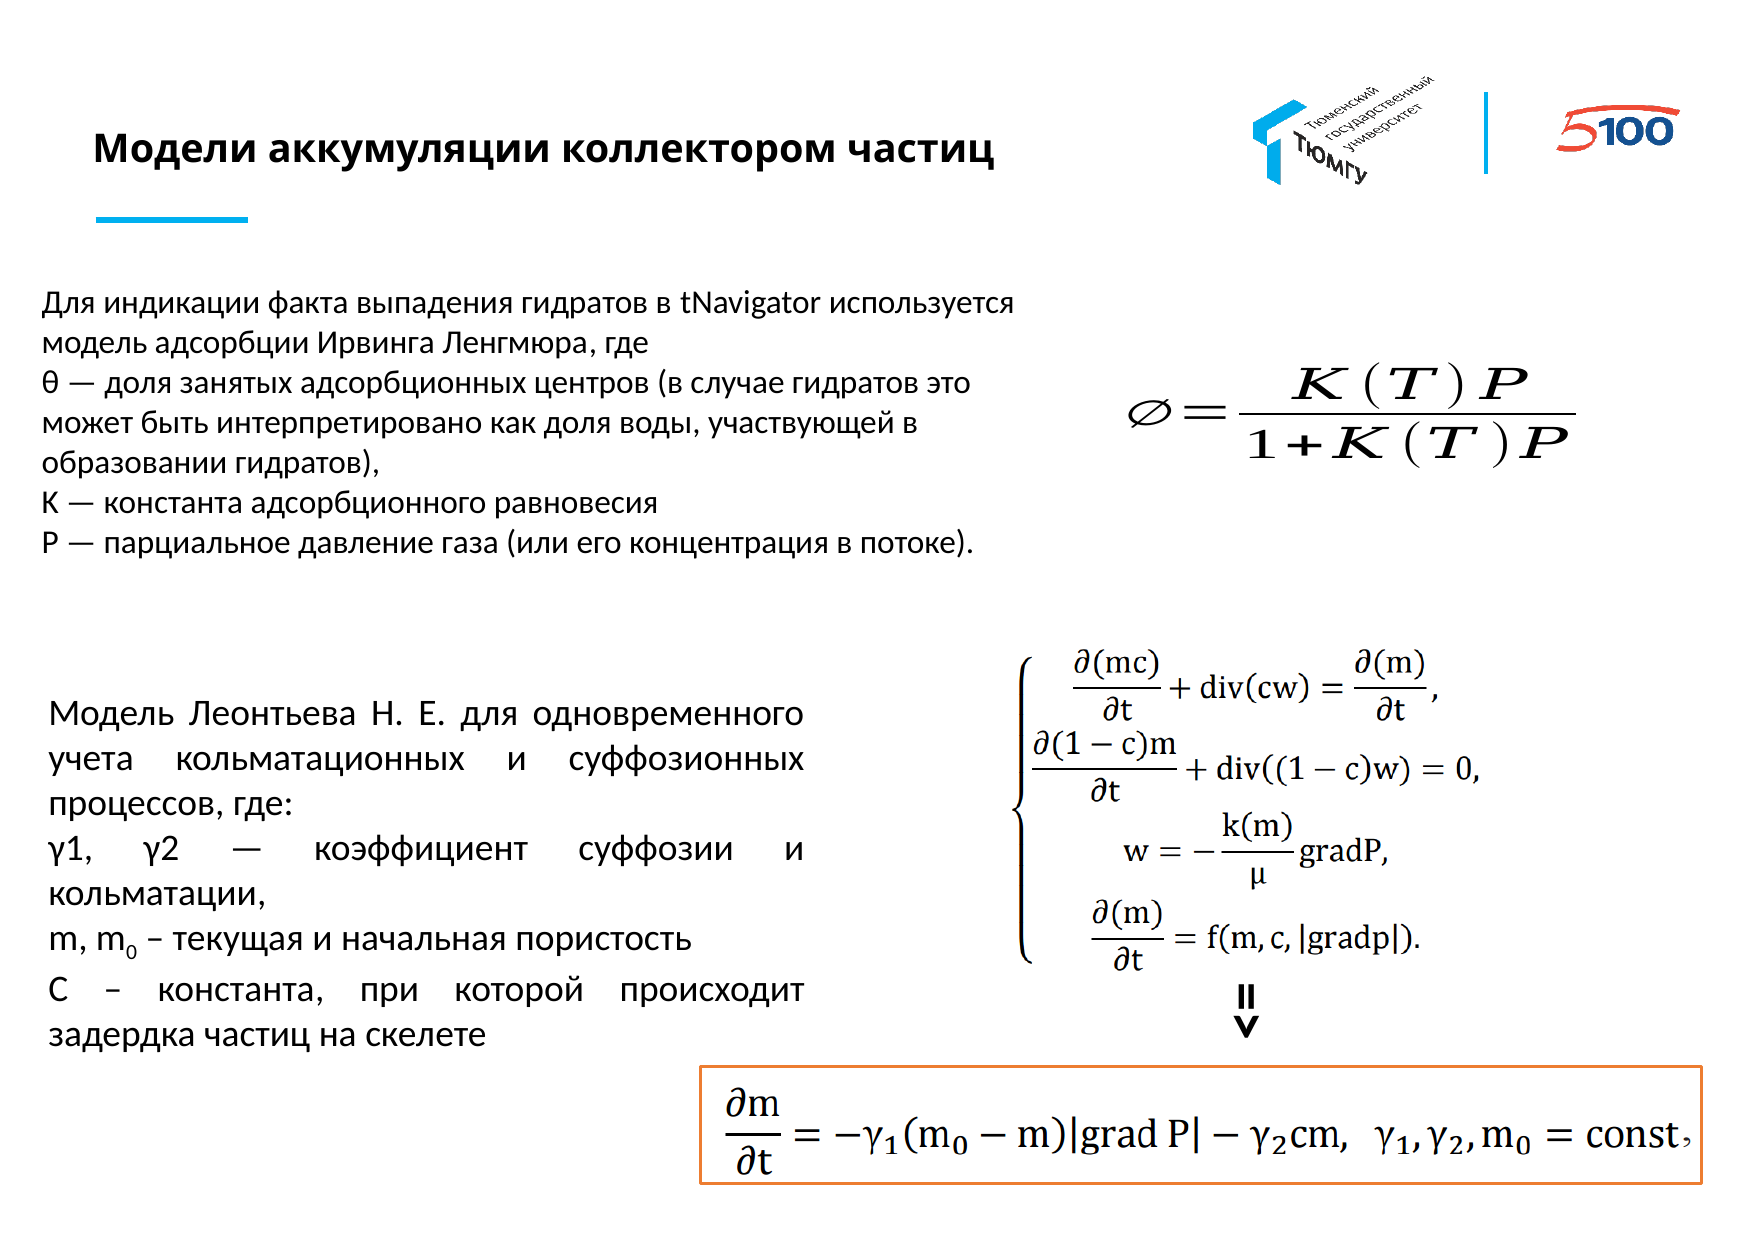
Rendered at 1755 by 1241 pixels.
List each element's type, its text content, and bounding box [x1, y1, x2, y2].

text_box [701, 620, 1738, 1182]
picture [1541, 81, 1688, 176]
text_box Для индикации факта выпадения гидратов в tNavigator используется модель адсорбции Ирвинга Ленгмюра, где θ — доля занятых адсорбционных центров (в случае гидратов это может быть интерпретировано как доля воды, участвующей в образовании гидратов), K — константа адсорбционного равновесия P — парциальное давление газа (или его концентрация в потоке). [26, 272, 1065, 568]
picture [1250, 74, 1438, 187]
text_box Модель Леонтьева Н. Е. для одновременного учета кольматационных и суффозионных процессов, где: γ1, γ2 — коэффициент суффозии и кольматации, m, m0 – текущая и начальная пористость С – константа, при которой происходит задердка частиц на скелете [33, 680, 701, 1106]
text_box Модели аккумуляции коллектором частиц [75, 119, 1156, 205]
